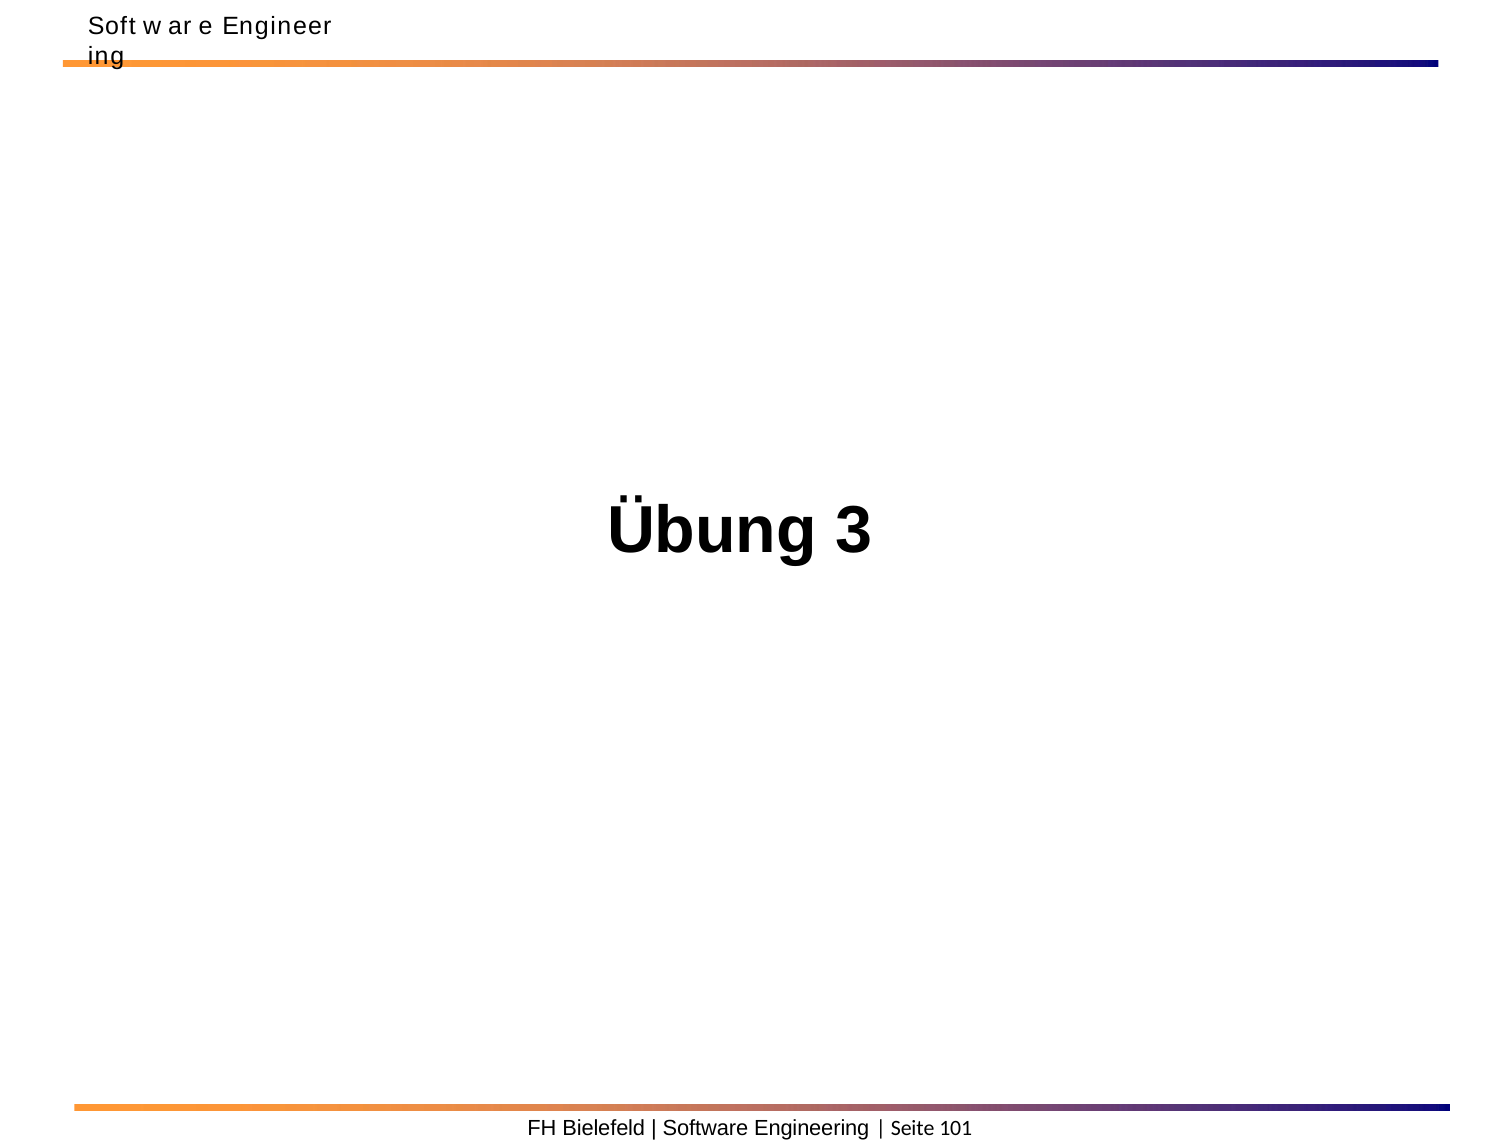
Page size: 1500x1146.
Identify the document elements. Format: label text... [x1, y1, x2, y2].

text_box Soft w ar e Engineer ing [85, 9, 357, 70]
picture [357, 60, 1439, 67]
text_box Übung 3 [276, 485, 1220, 566]
picture [74, 1104, 1450, 1111]
picture [62, 60, 85, 67]
